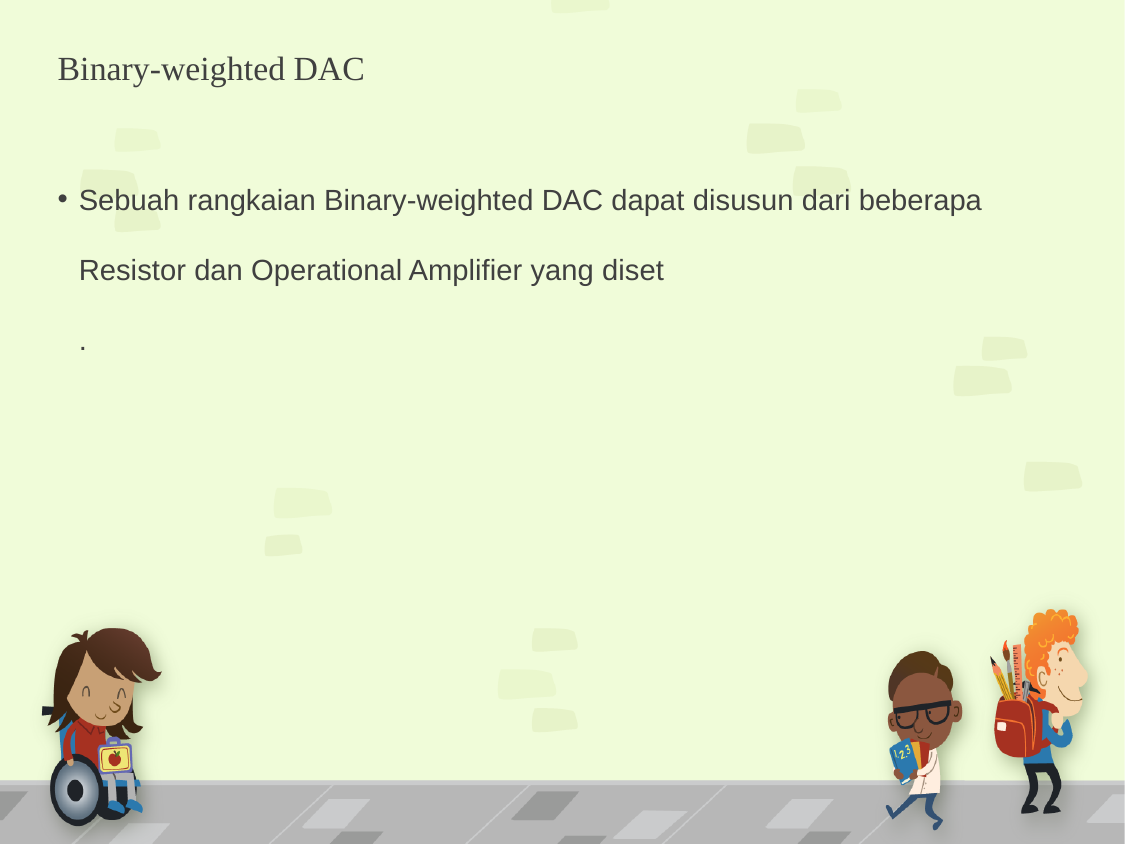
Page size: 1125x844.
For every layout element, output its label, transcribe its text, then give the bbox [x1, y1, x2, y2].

picture [0, 0, 1125, 844]
list Sebuah rangkaian Binary-weighted DAC dapat disusun dari beberapa Resistor dan Operational Amplifier yang diset . [42, 138, 1094, 611]
title Binary-weighted DAC [42, 43, 950, 96]
